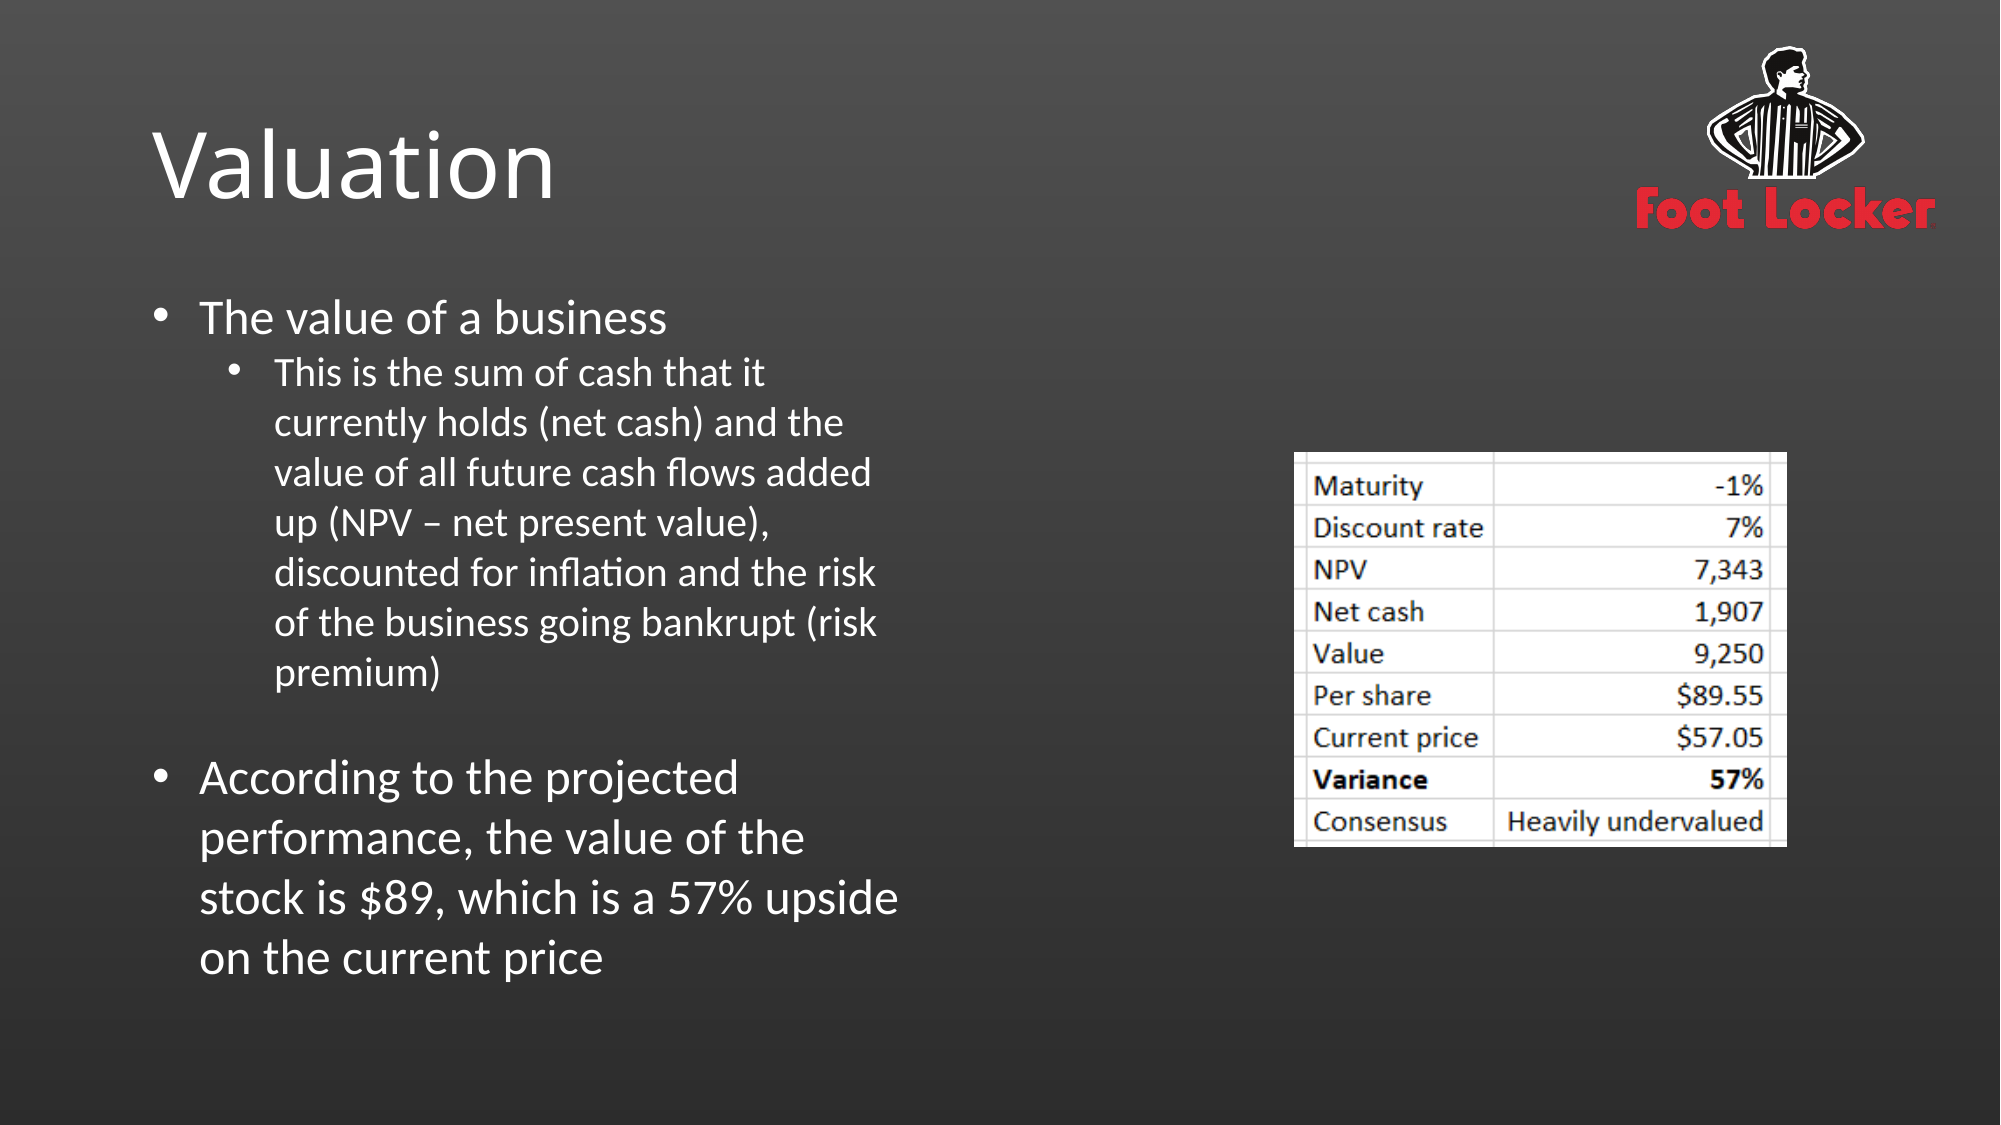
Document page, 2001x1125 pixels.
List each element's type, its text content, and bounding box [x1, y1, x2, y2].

text_box The value of a business This is the sum of cash that it currently holds (net cash) and the value of all future cash flows added up (NPV – net present value), discounted for inflation and the risk of the business going bankrupt (risk premium) According to the projected performance, the value of the stock is $89, which is a 57% upside on the current price [137, 277, 918, 1125]
picture [1636, 46, 1936, 229]
picture [1294, 452, 1787, 847]
title Valuation [137, 59, 1863, 278]
